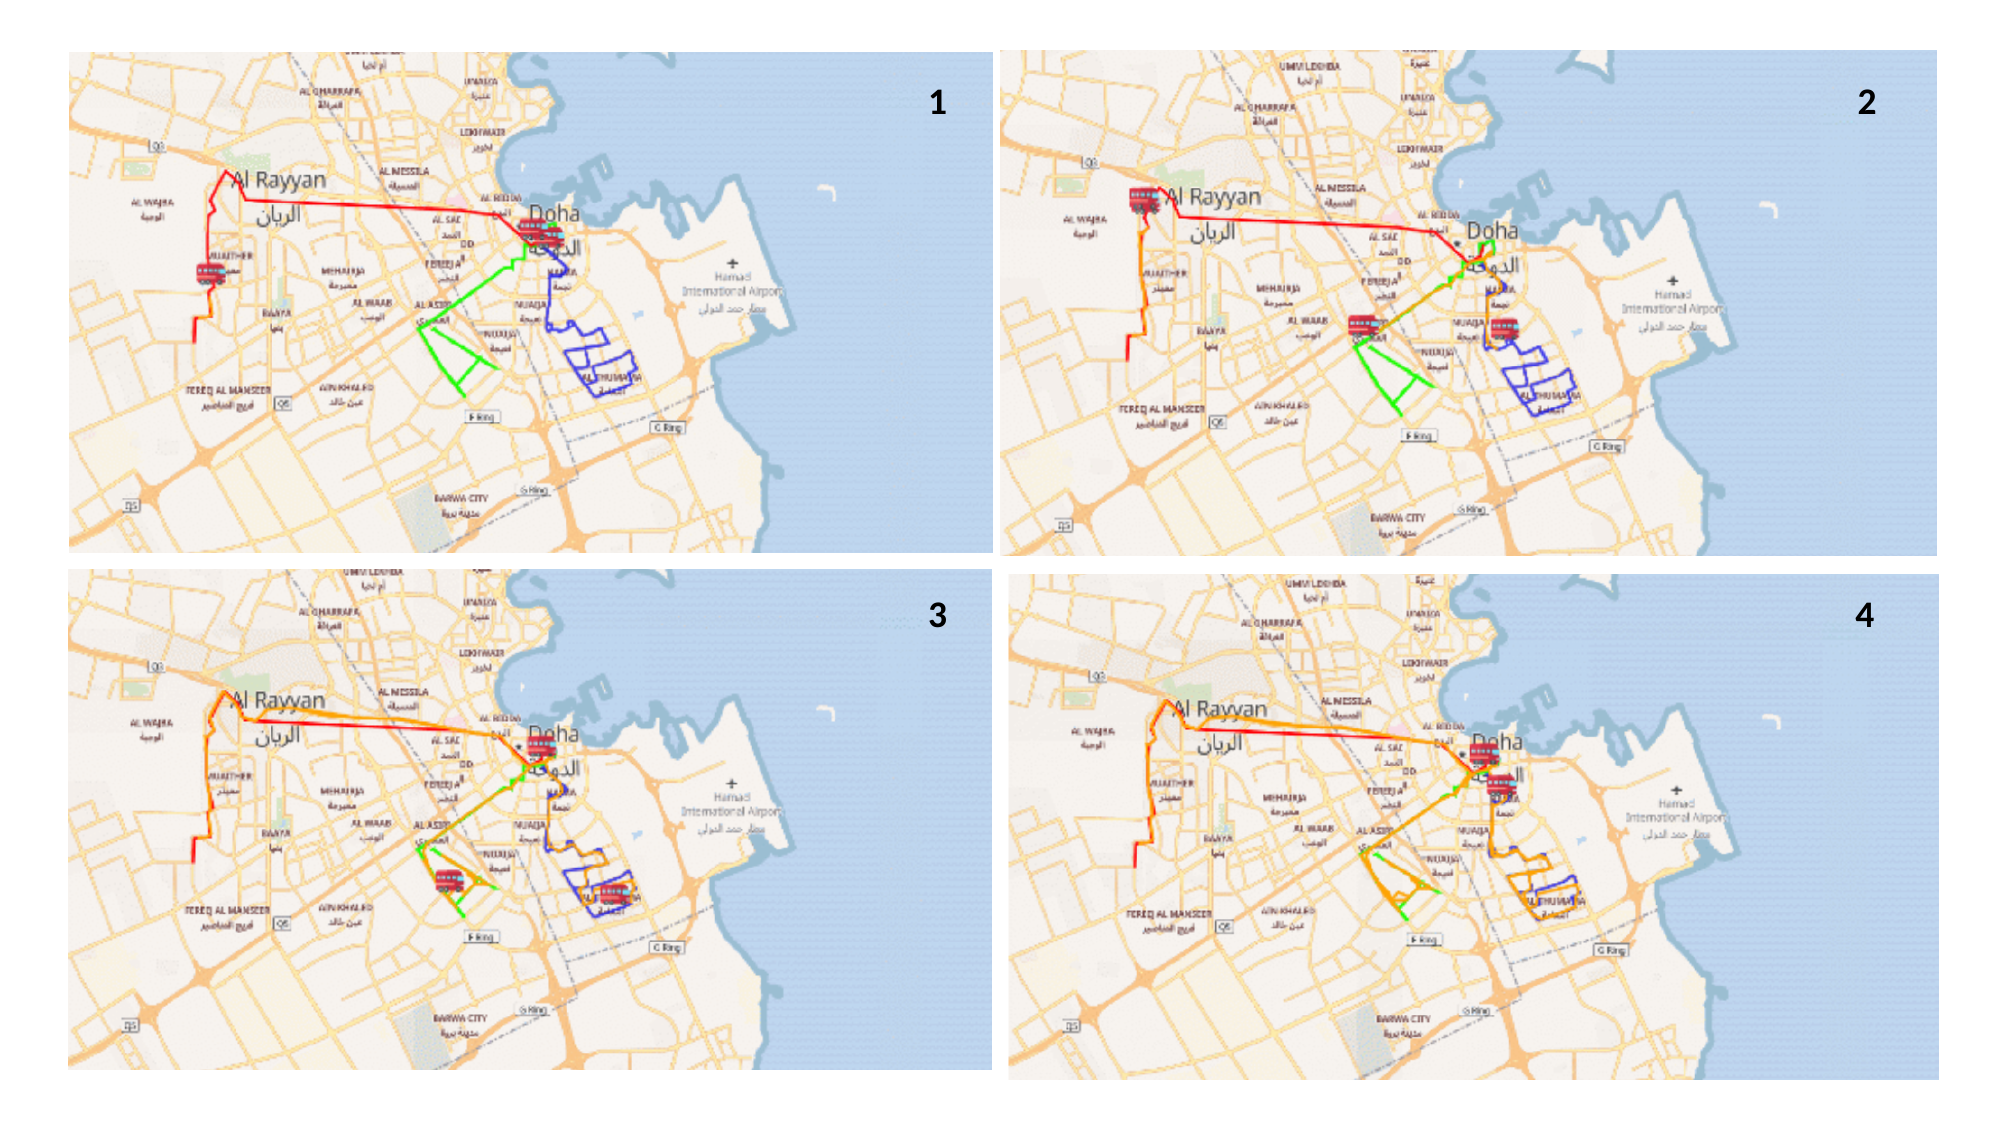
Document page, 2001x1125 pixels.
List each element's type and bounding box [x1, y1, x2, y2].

picture [60, 569, 1969, 1080]
picture [60, 50, 1940, 556]
